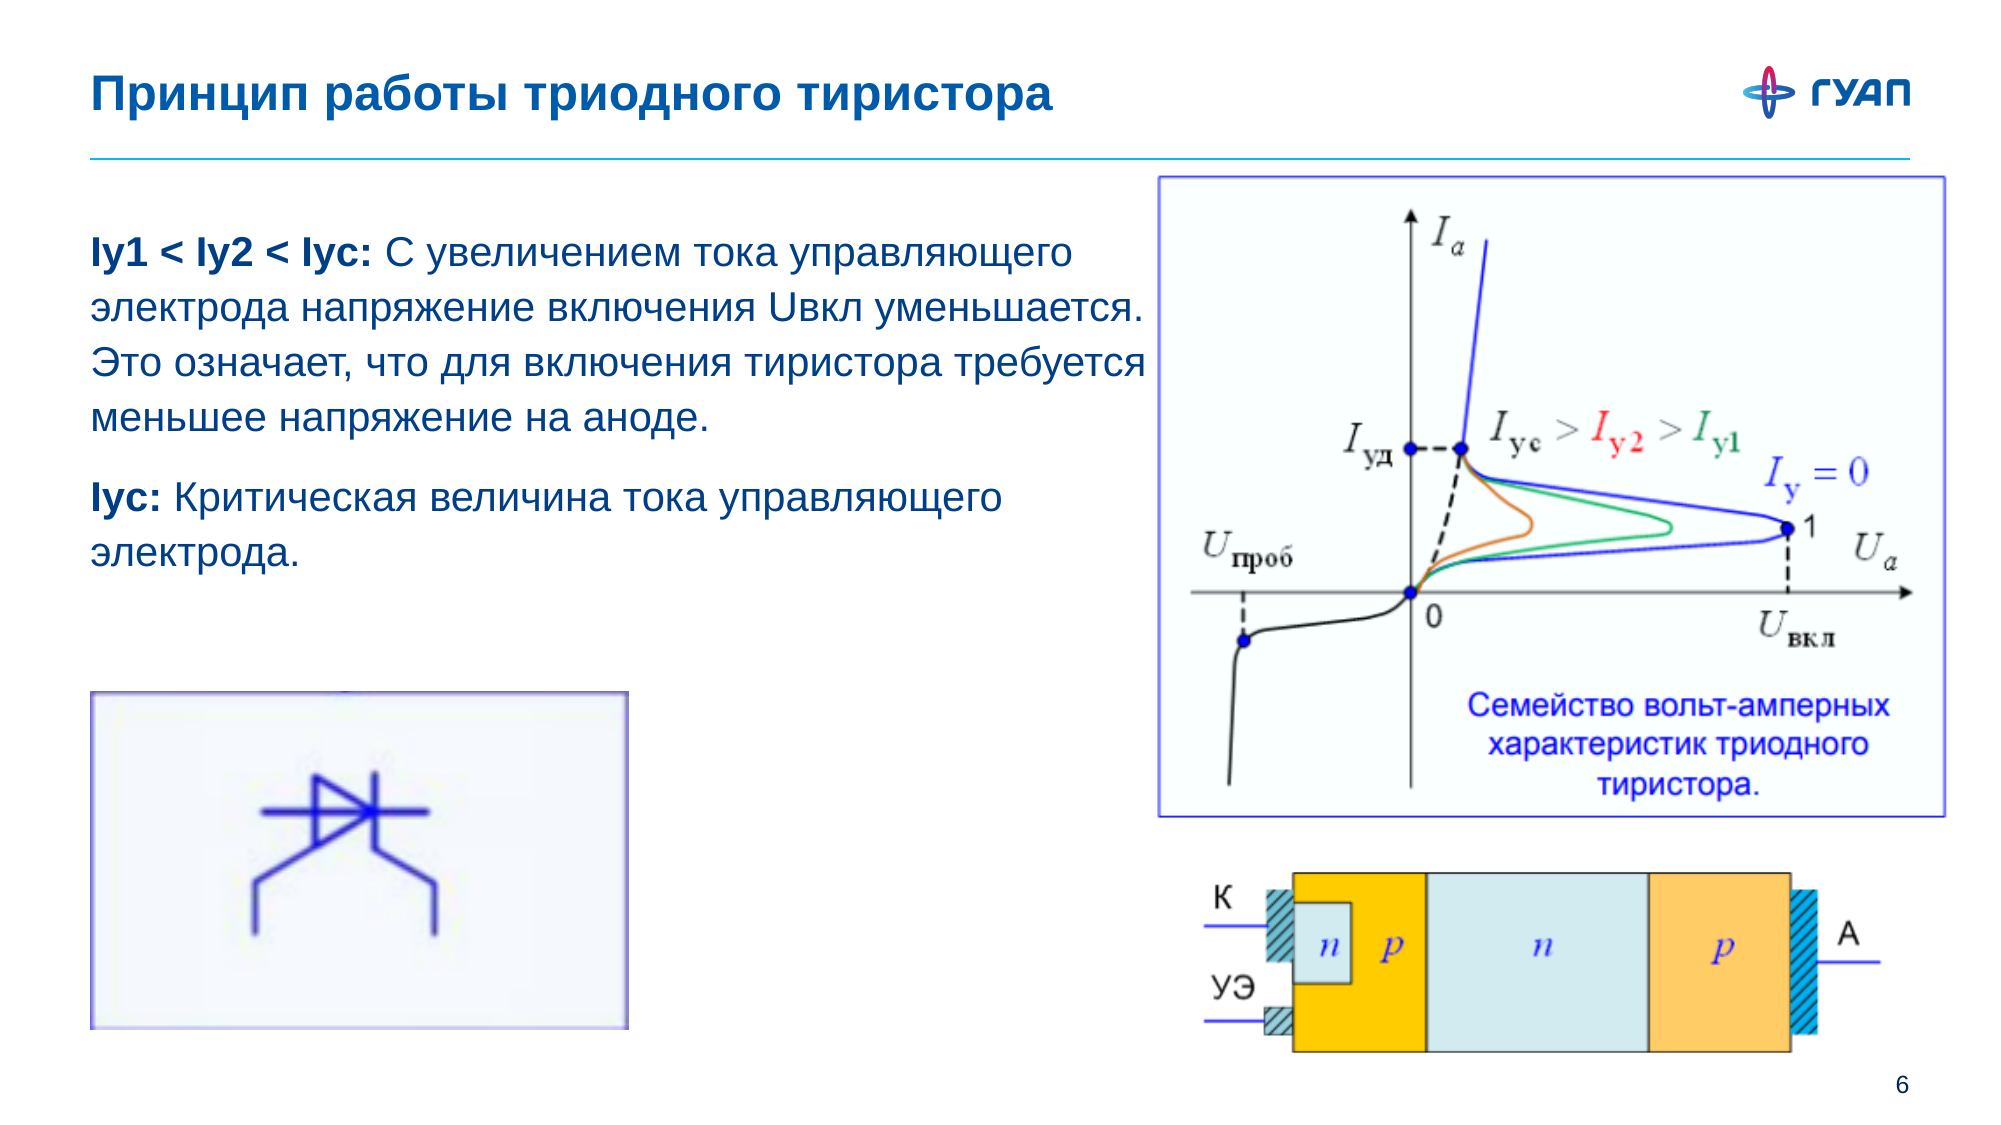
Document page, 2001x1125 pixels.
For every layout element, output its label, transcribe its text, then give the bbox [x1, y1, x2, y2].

picture [1149, 162, 1957, 832]
list Iy1 < Iy2 < Iyc: С увеличением тока управляющего электрода напряжение включения Uвкл уменьшается. Это означает, что для включения тиристора требуется меньшее напряжение на аноде. Iyc: Критическая величина тока управляющего электрода. [90, 220, 1150, 1047]
title Принцип работы триодного тиристора [90, 66, 1667, 122]
picture [90, 691, 629, 1030]
picture [1743, 66, 1910, 119]
picture [1192, 849, 1910, 1075]
